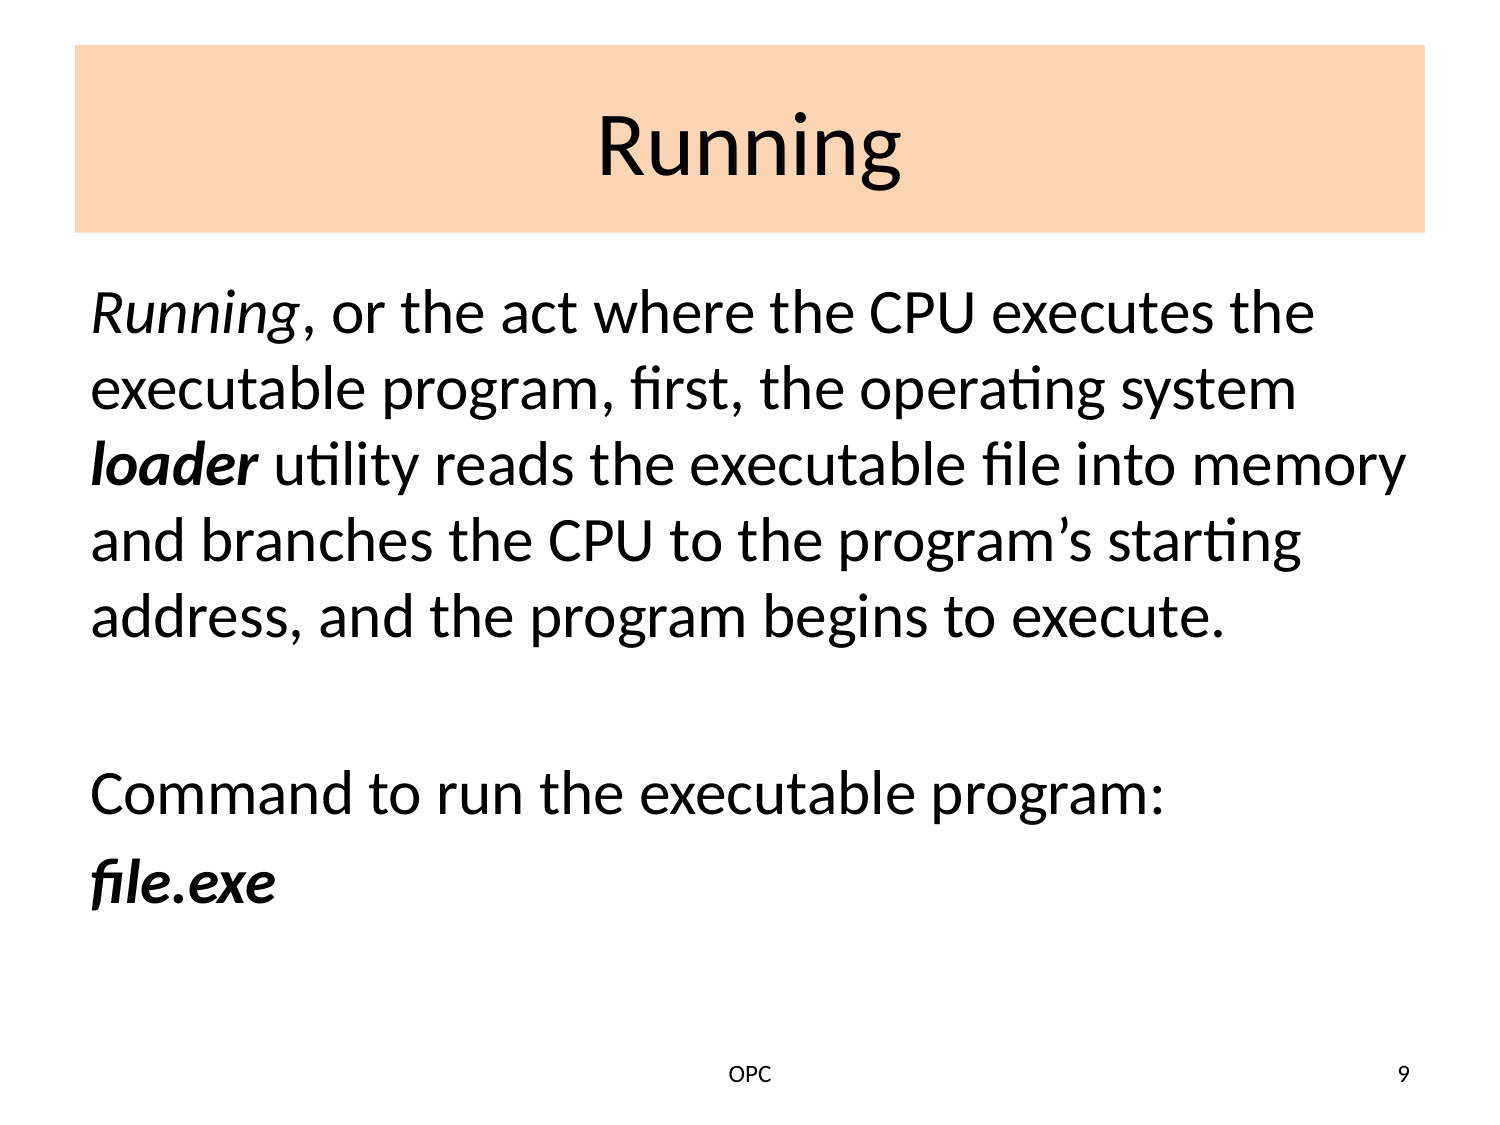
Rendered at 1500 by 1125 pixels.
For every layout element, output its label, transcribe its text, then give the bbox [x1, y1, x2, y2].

list Running, or the act where the CPU executes the executable program, first, the operating system loader utility reads the executable ﬁle into memory and branches the CPU to the program’s starting address, and the program begins to execute. Command to run the executable program: file.exe [75, 262, 1425, 1005]
slide_number 9 [1074, 1042, 1425, 1103]
footer OPC [512, 1042, 988, 1103]
title Running [75, 45, 1425, 233]
